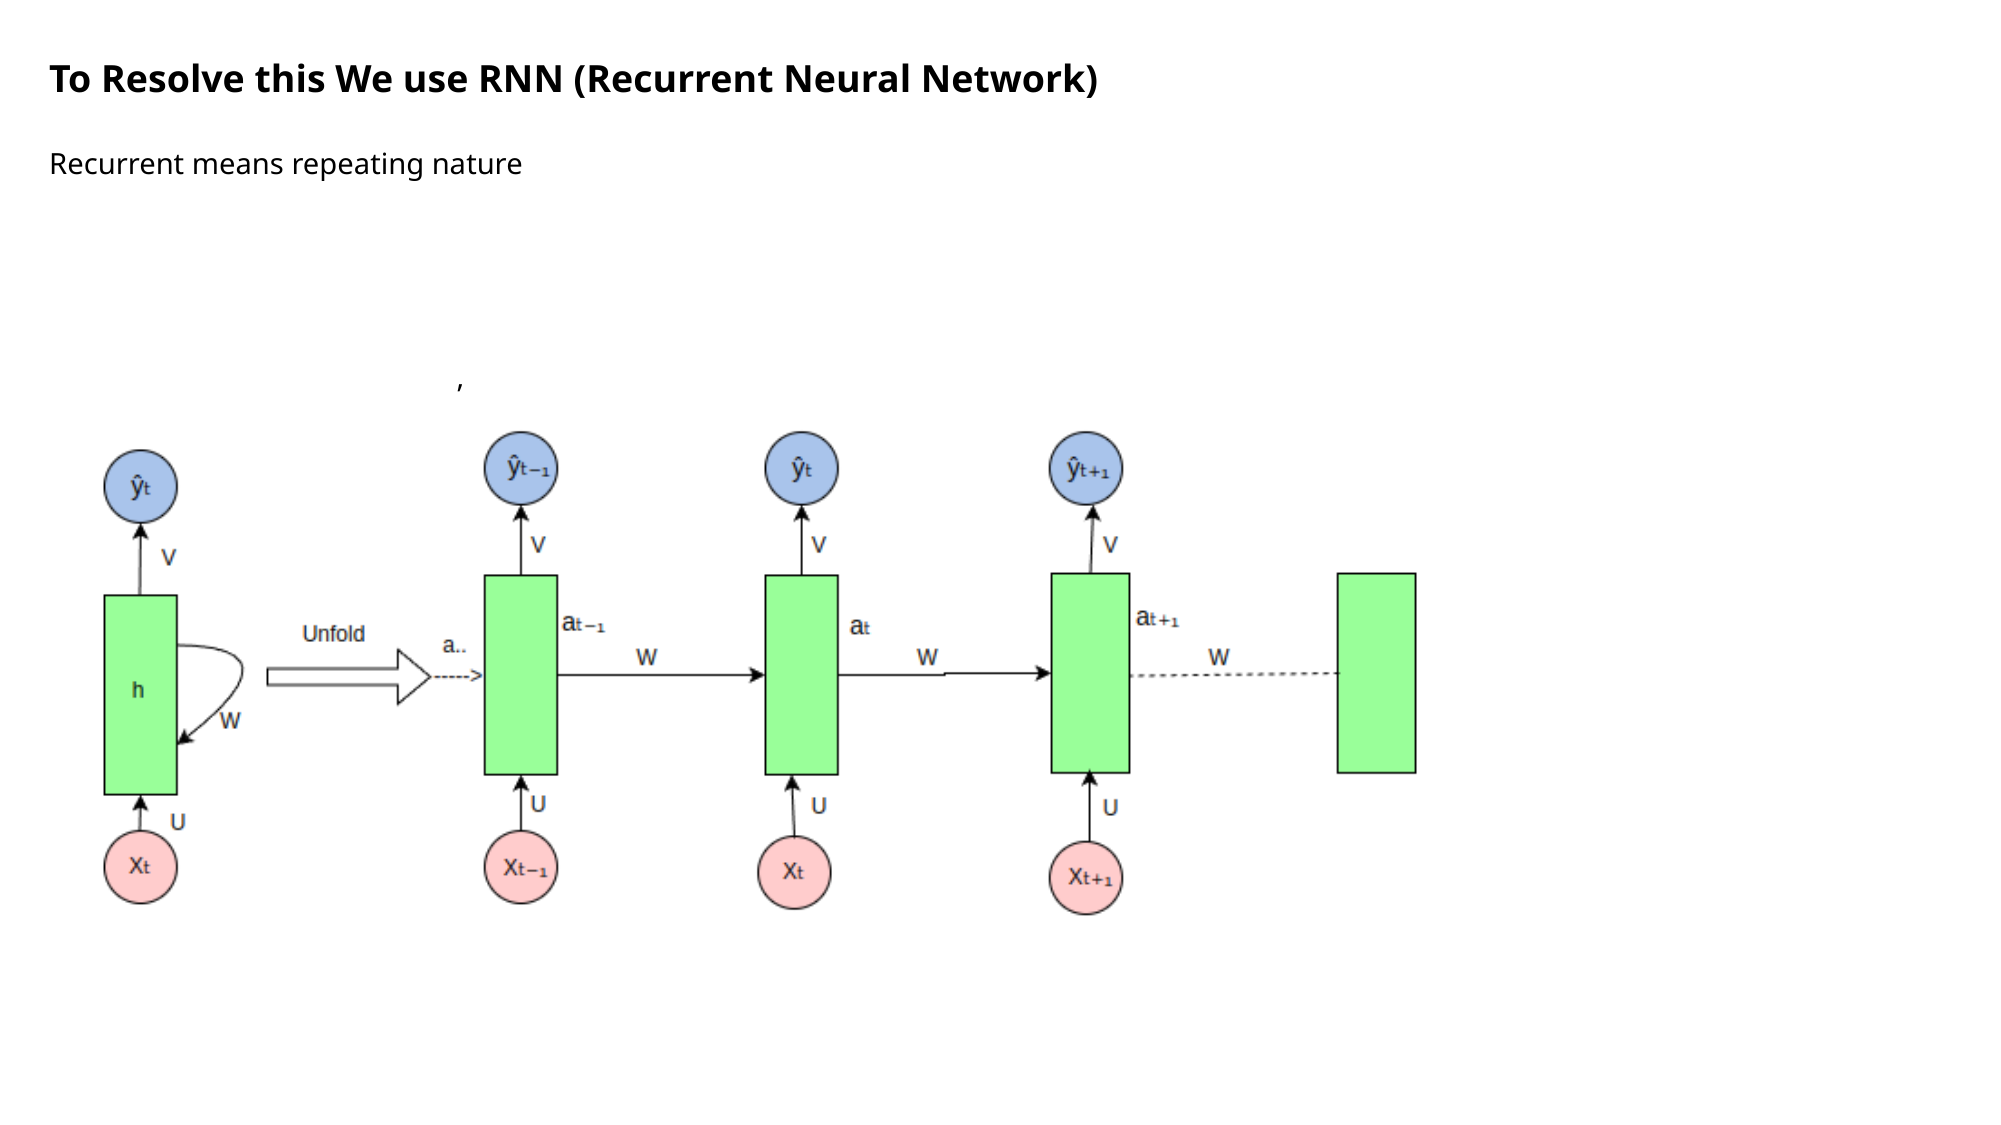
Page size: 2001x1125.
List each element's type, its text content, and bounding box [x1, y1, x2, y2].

text_box To Resolve this We use RNN (Recurrent Neural Network) Recurrent means repeating nature [34, 47, 1398, 223]
picture [75, 419, 1435, 921]
text_box ’ [442, 369, 644, 419]
